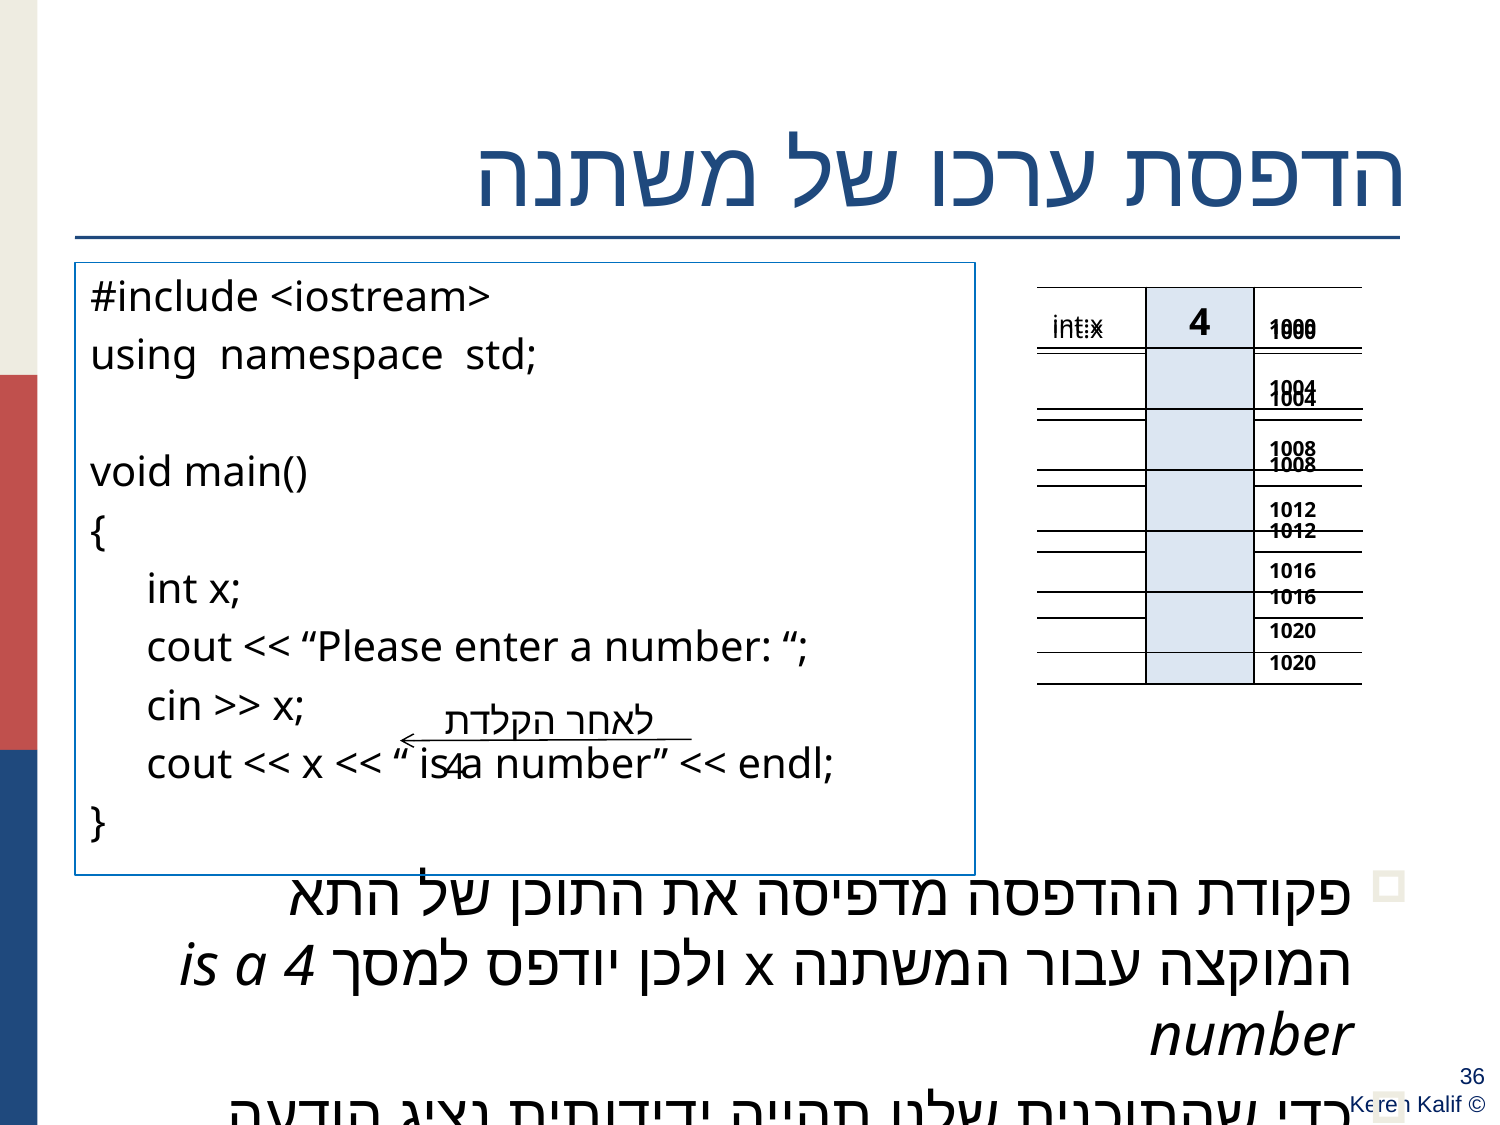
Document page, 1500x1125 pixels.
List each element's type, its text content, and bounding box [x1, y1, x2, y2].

table_cell [1037, 532, 1145, 591]
table_cell 1012 [1255, 471, 1362, 530]
table_cell [1037, 593, 1145, 652]
table_cell [1037, 653, 1145, 683]
table_cell [1037, 410, 1145, 469]
table_cell 1008 [1255, 410, 1362, 469]
table_cell [1147, 532, 1253, 591]
table_cell [1147, 410, 1253, 469]
table_cell 1004 [1255, 349, 1362, 408]
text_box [399, 689, 692, 751]
table_cell [1147, 653, 1253, 683]
text_box [74, 262, 975, 875]
table_cell [1147, 593, 1253, 652]
table_cell 1020 [1255, 593, 1362, 652]
table_cell [1147, 349, 1253, 408]
table_header 4 [1147, 288, 1253, 347]
table_header int:x [1037, 288, 1145, 347]
list #include <iostream> using namespace std; void main() { int x; cout << “Please enter a number: “; cin >> x; cout << x << “ is a number” << endl; } פקודת ההדפסה מדפיסה את התוכן של התא המוקצה עבור המשתנה x ולכן יודפס למסך 4 is a number כדי שהתוכנית שלנו תהייה ידידותית נציג הודעה מתאימה [74, 262, 1426, 1006]
table_header 1000 [1255, 288, 1362, 347]
table_cell [1037, 349, 1145, 408]
title הדפסת ערכו של משתנה [74, 45, 1426, 233]
table_cell 1020 [1255, 653, 1362, 683]
table_cell 1016 [1255, 532, 1362, 591]
table_cell [1037, 471, 1145, 530]
table_cell [1147, 471, 1253, 530]
